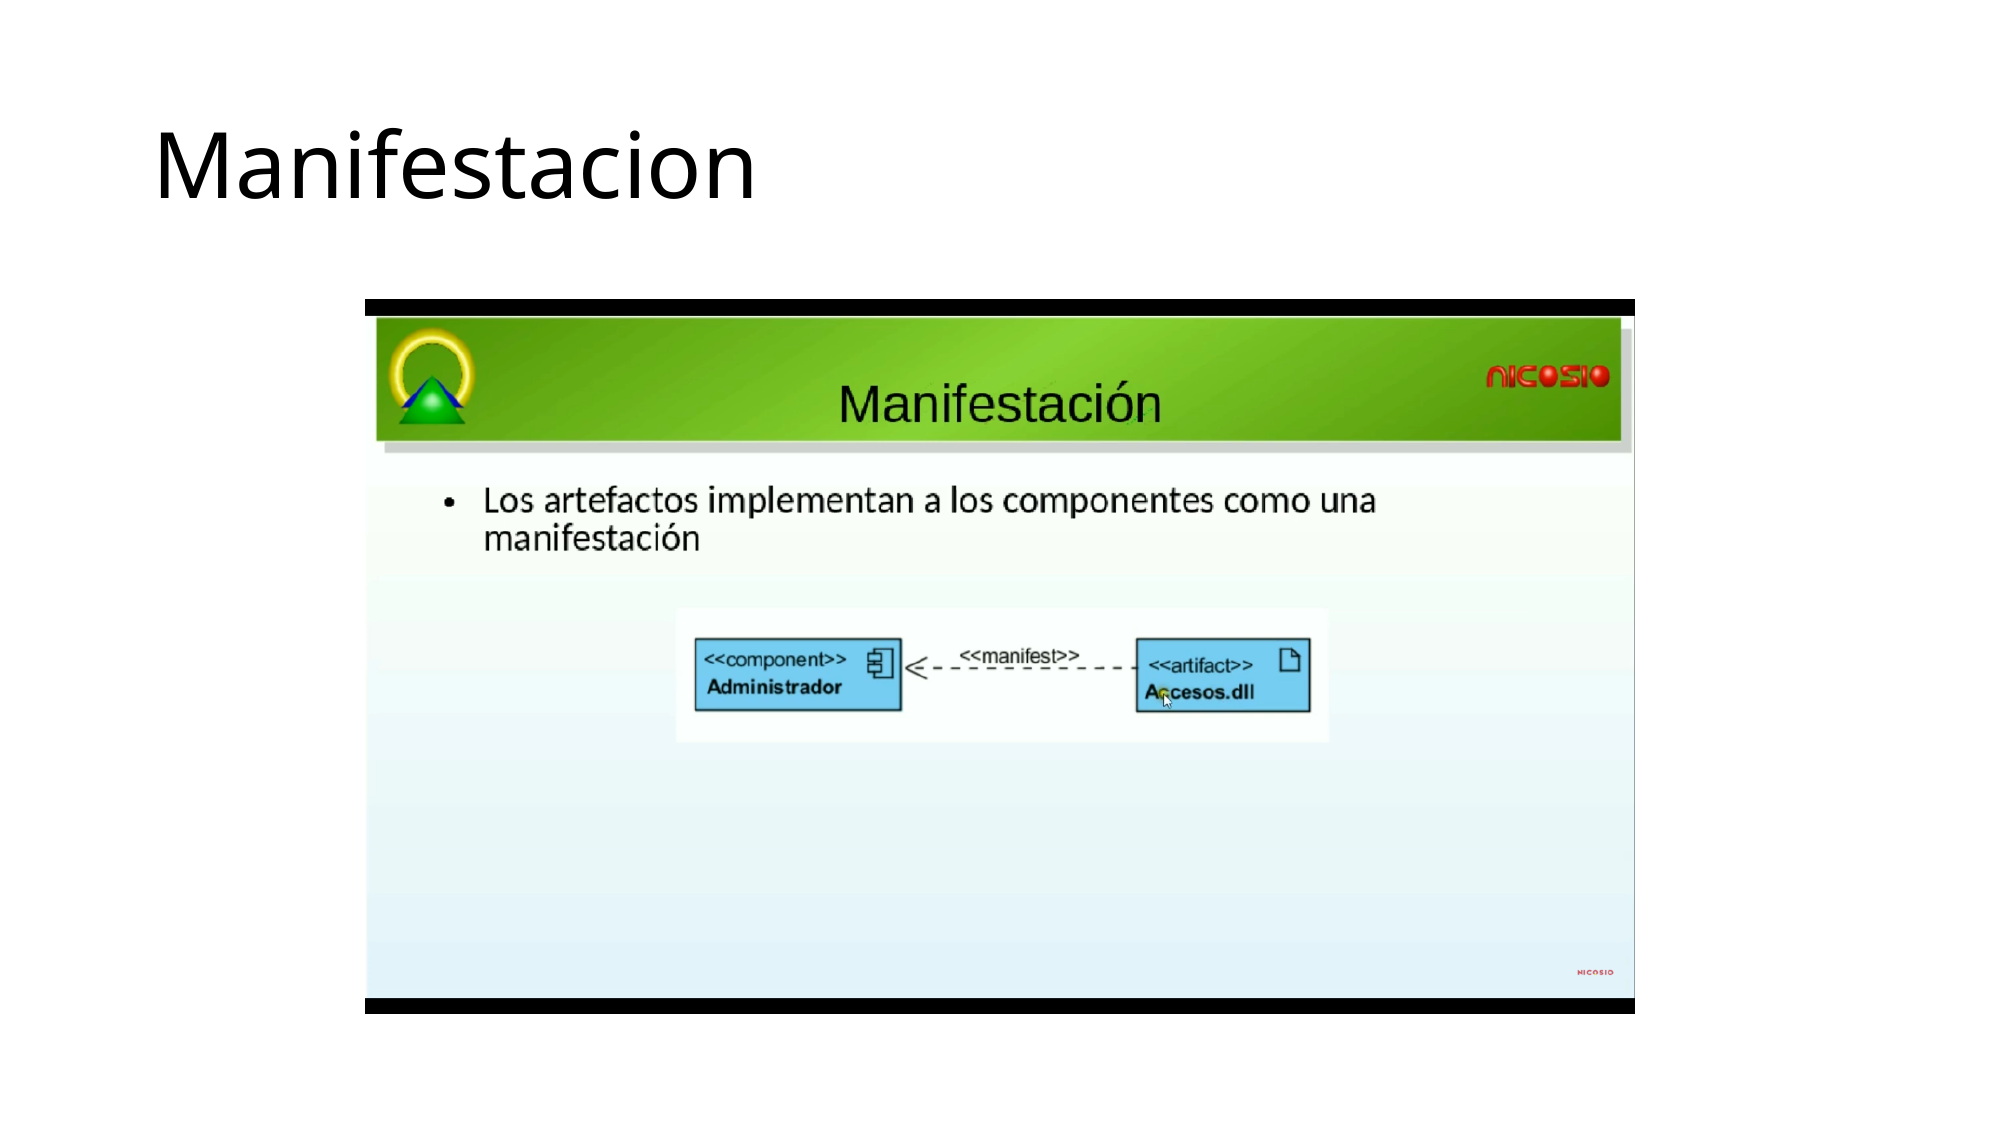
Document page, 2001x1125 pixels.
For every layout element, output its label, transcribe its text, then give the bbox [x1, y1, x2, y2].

title Manifestacion [137, 59, 1863, 278]
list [364, 298, 1636, 1014]
